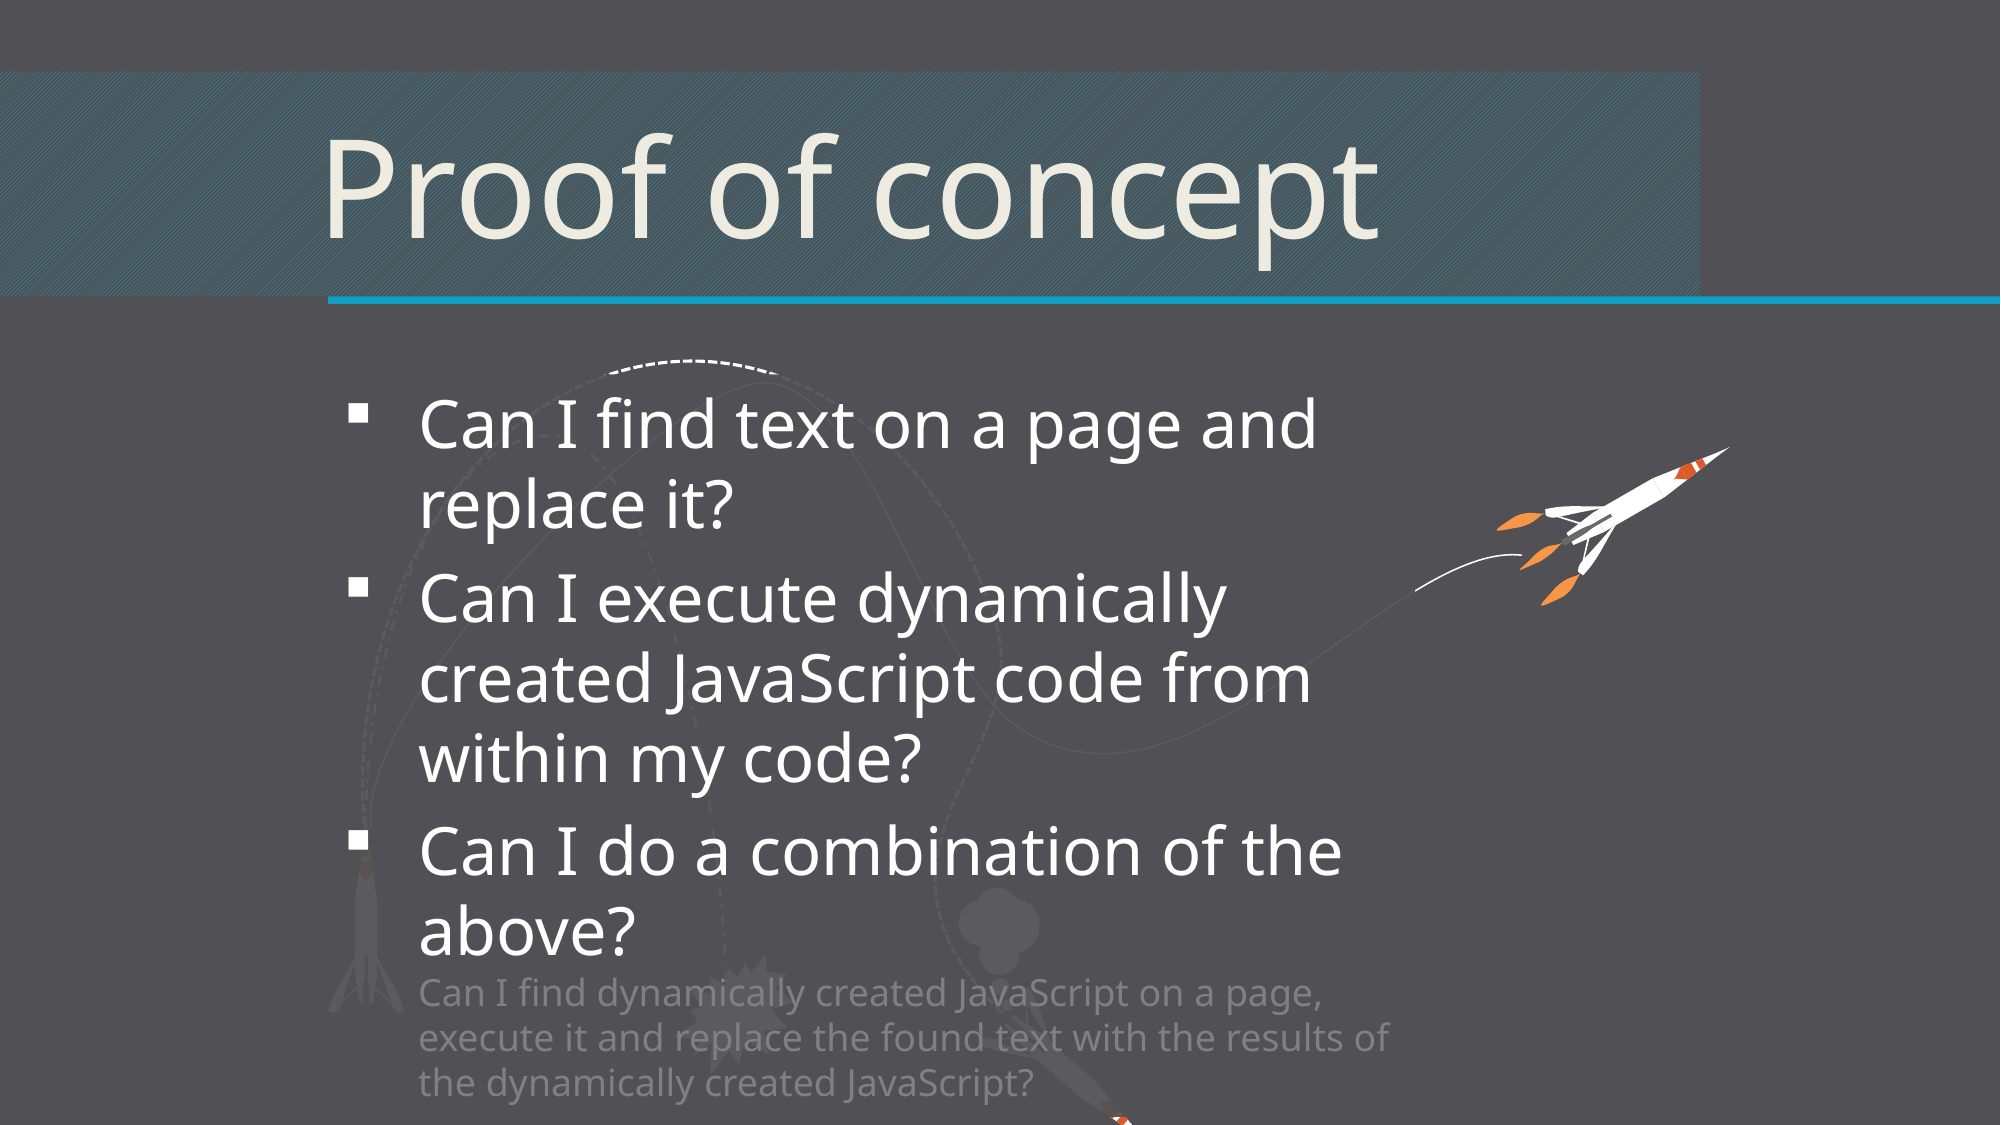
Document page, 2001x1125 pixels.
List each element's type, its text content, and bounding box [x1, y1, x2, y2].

text_box Proof of concept [0, 71, 1700, 297]
text_box [326, 294, 2000, 306]
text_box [327, 357, 1859, 1125]
